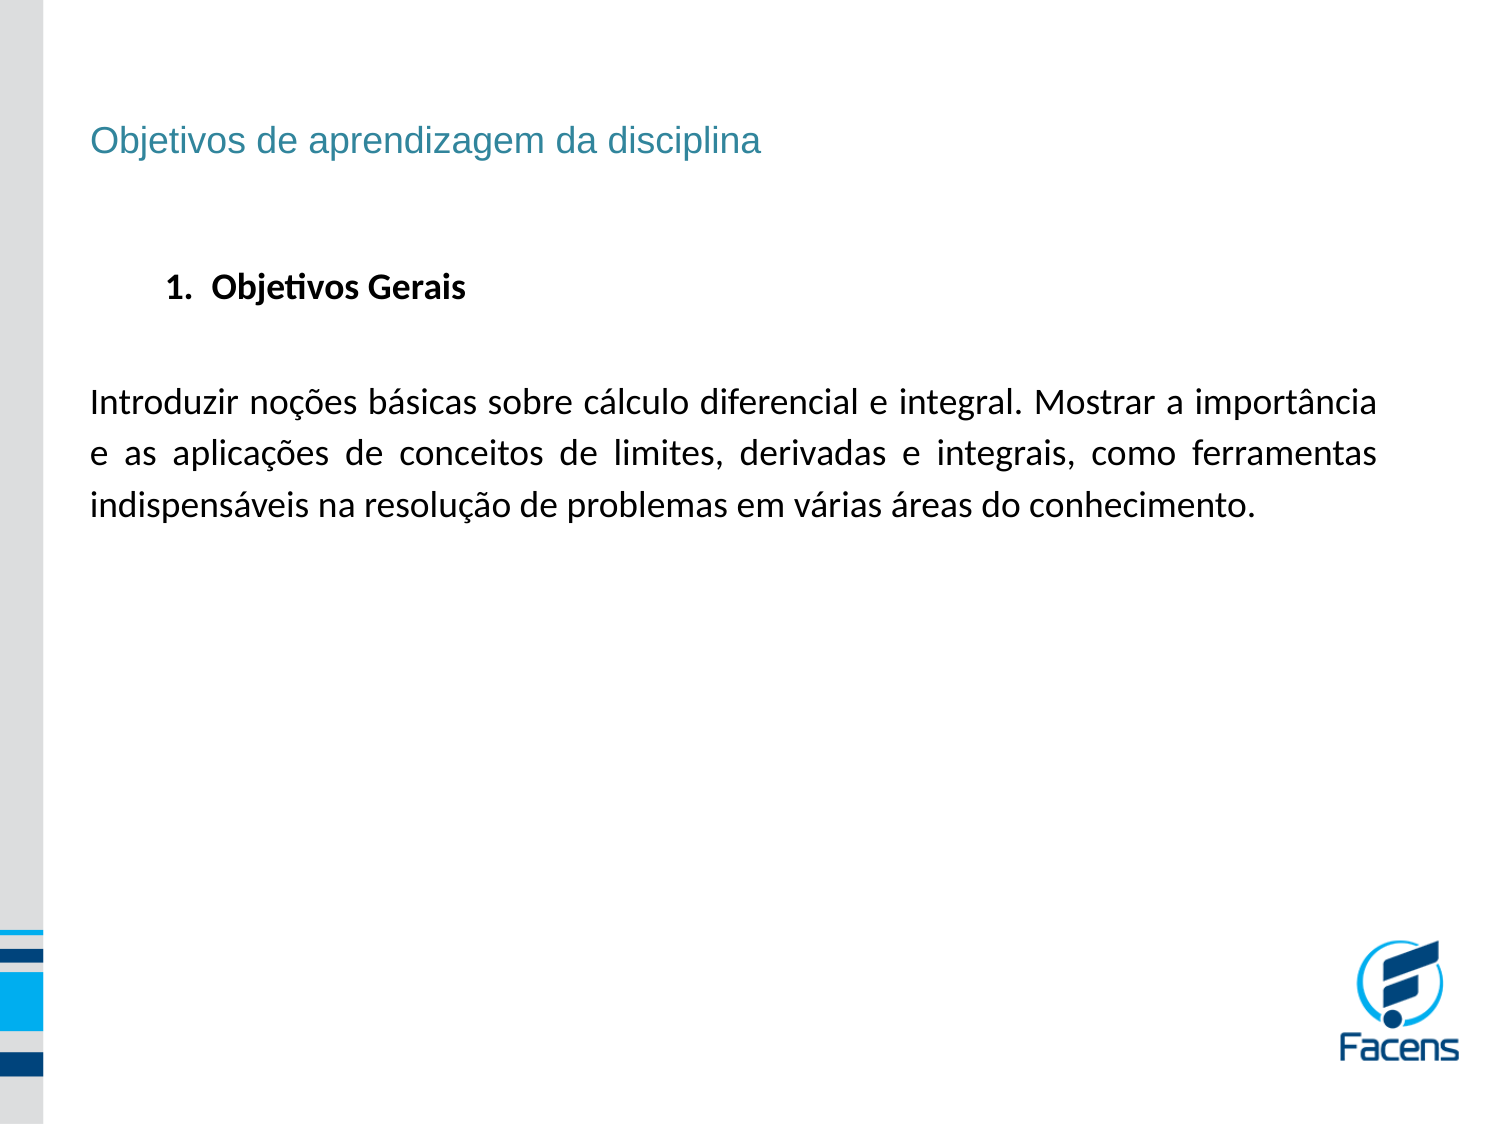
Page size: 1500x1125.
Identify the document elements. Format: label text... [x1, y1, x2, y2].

title Objetivos de aprendizagem da disciplina [75, 45, 1425, 233]
picture [0, 0, 1500, 1125]
text_box Objetivos Gerais Introduzir noções básicas sobre cálculo diferencial e integral. Mostrar a importância e as aplicações de conceitos de limites, derivadas e integrais, como ferramentas indispensáveis na resolução de problemas em várias áreas do conhecimento. [74, 232, 1394, 578]
